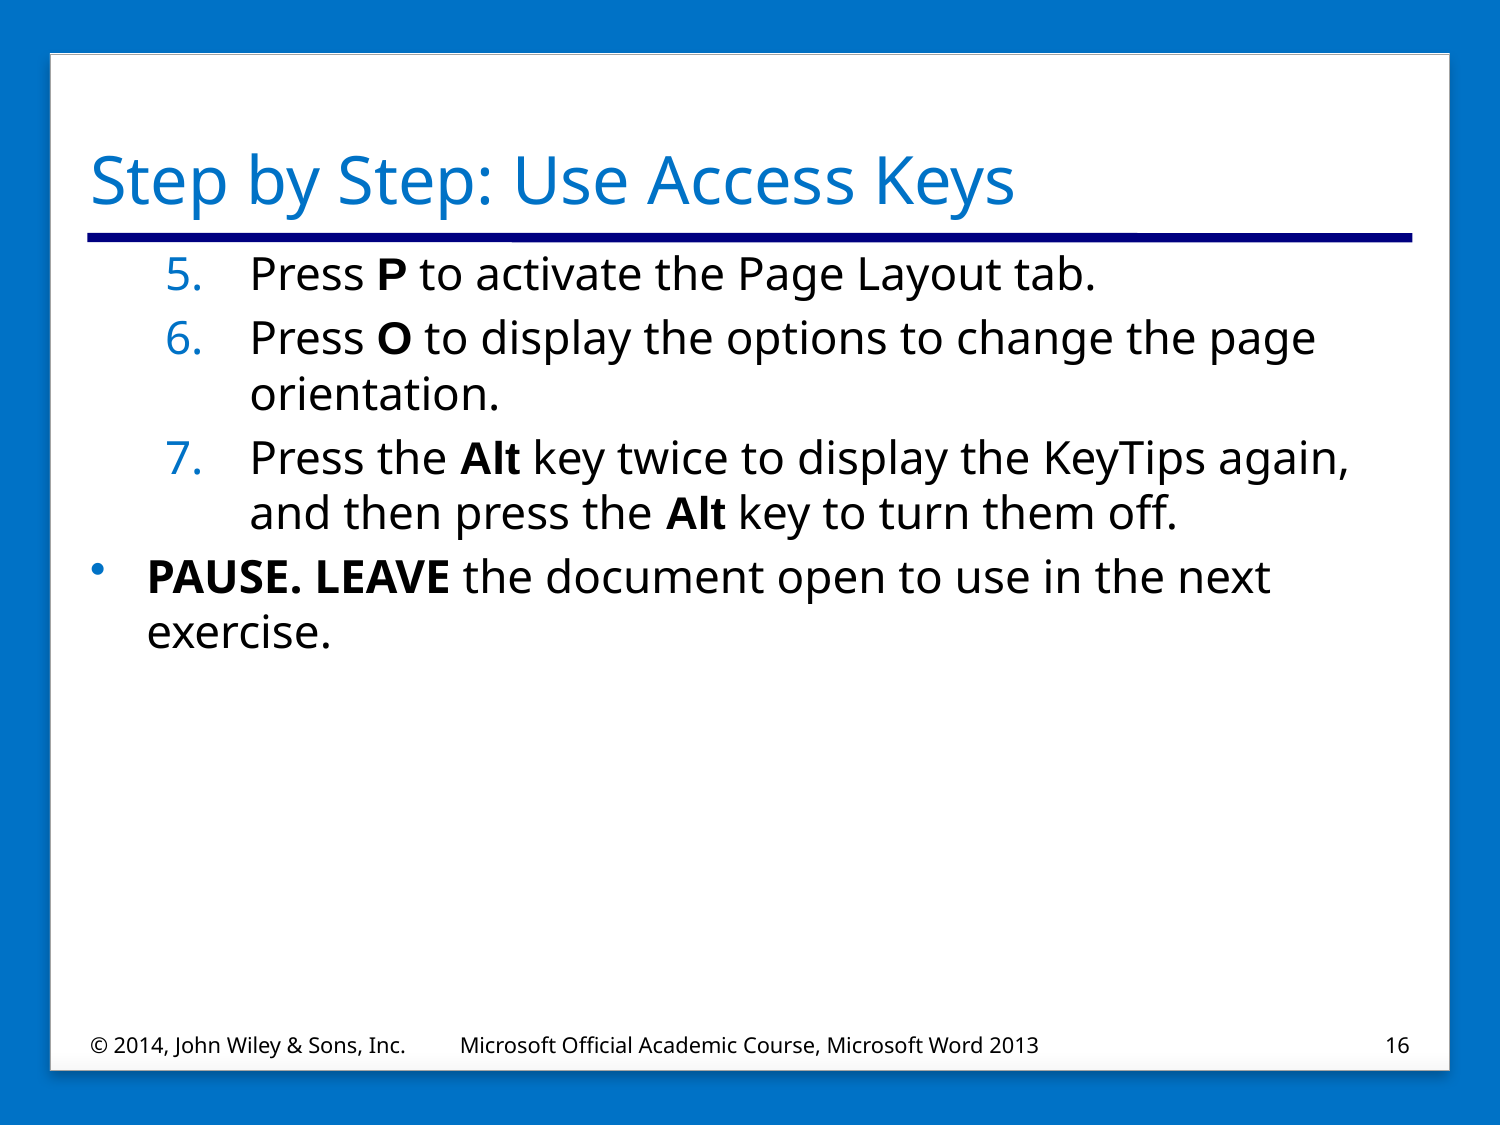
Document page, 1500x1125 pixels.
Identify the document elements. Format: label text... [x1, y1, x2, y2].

slide_number 16 [1074, 1024, 1426, 1103]
footer Microsoft Official Academic Course, Microsoft Word 2013 [431, 1024, 1069, 1103]
list Press P to activate the Page Layout tab. Press O to display the options to change the page orientation. Press the Alt key twice to display the KeyTips again, and then press the Alt key to turn them off. PAUSE. LEAVE the document open to use in the next exercise. [75, 237, 1425, 1063]
title Step by Step: Use Access Keys [74, 74, 1426, 226]
slide_number © 2014, John Wiley & Sons, Inc. [74, 1024, 426, 1103]
